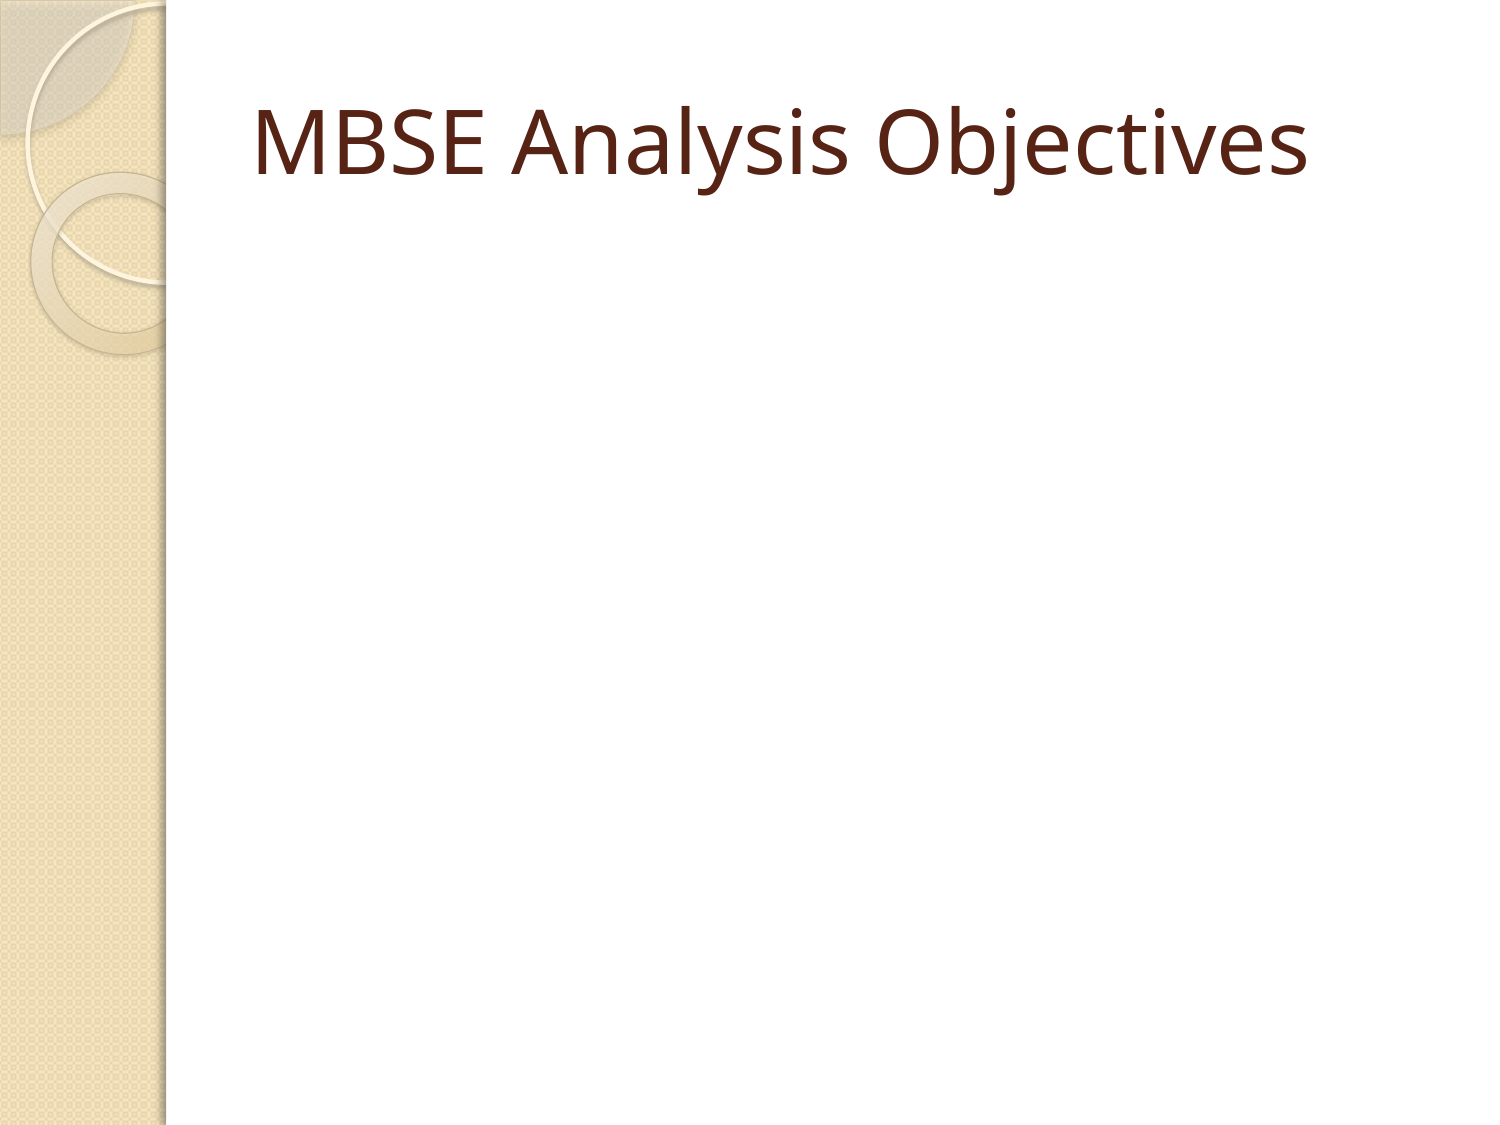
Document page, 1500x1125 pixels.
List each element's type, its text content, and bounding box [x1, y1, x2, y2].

title MBSE Analysis Objectives [235, 45, 1466, 233]
